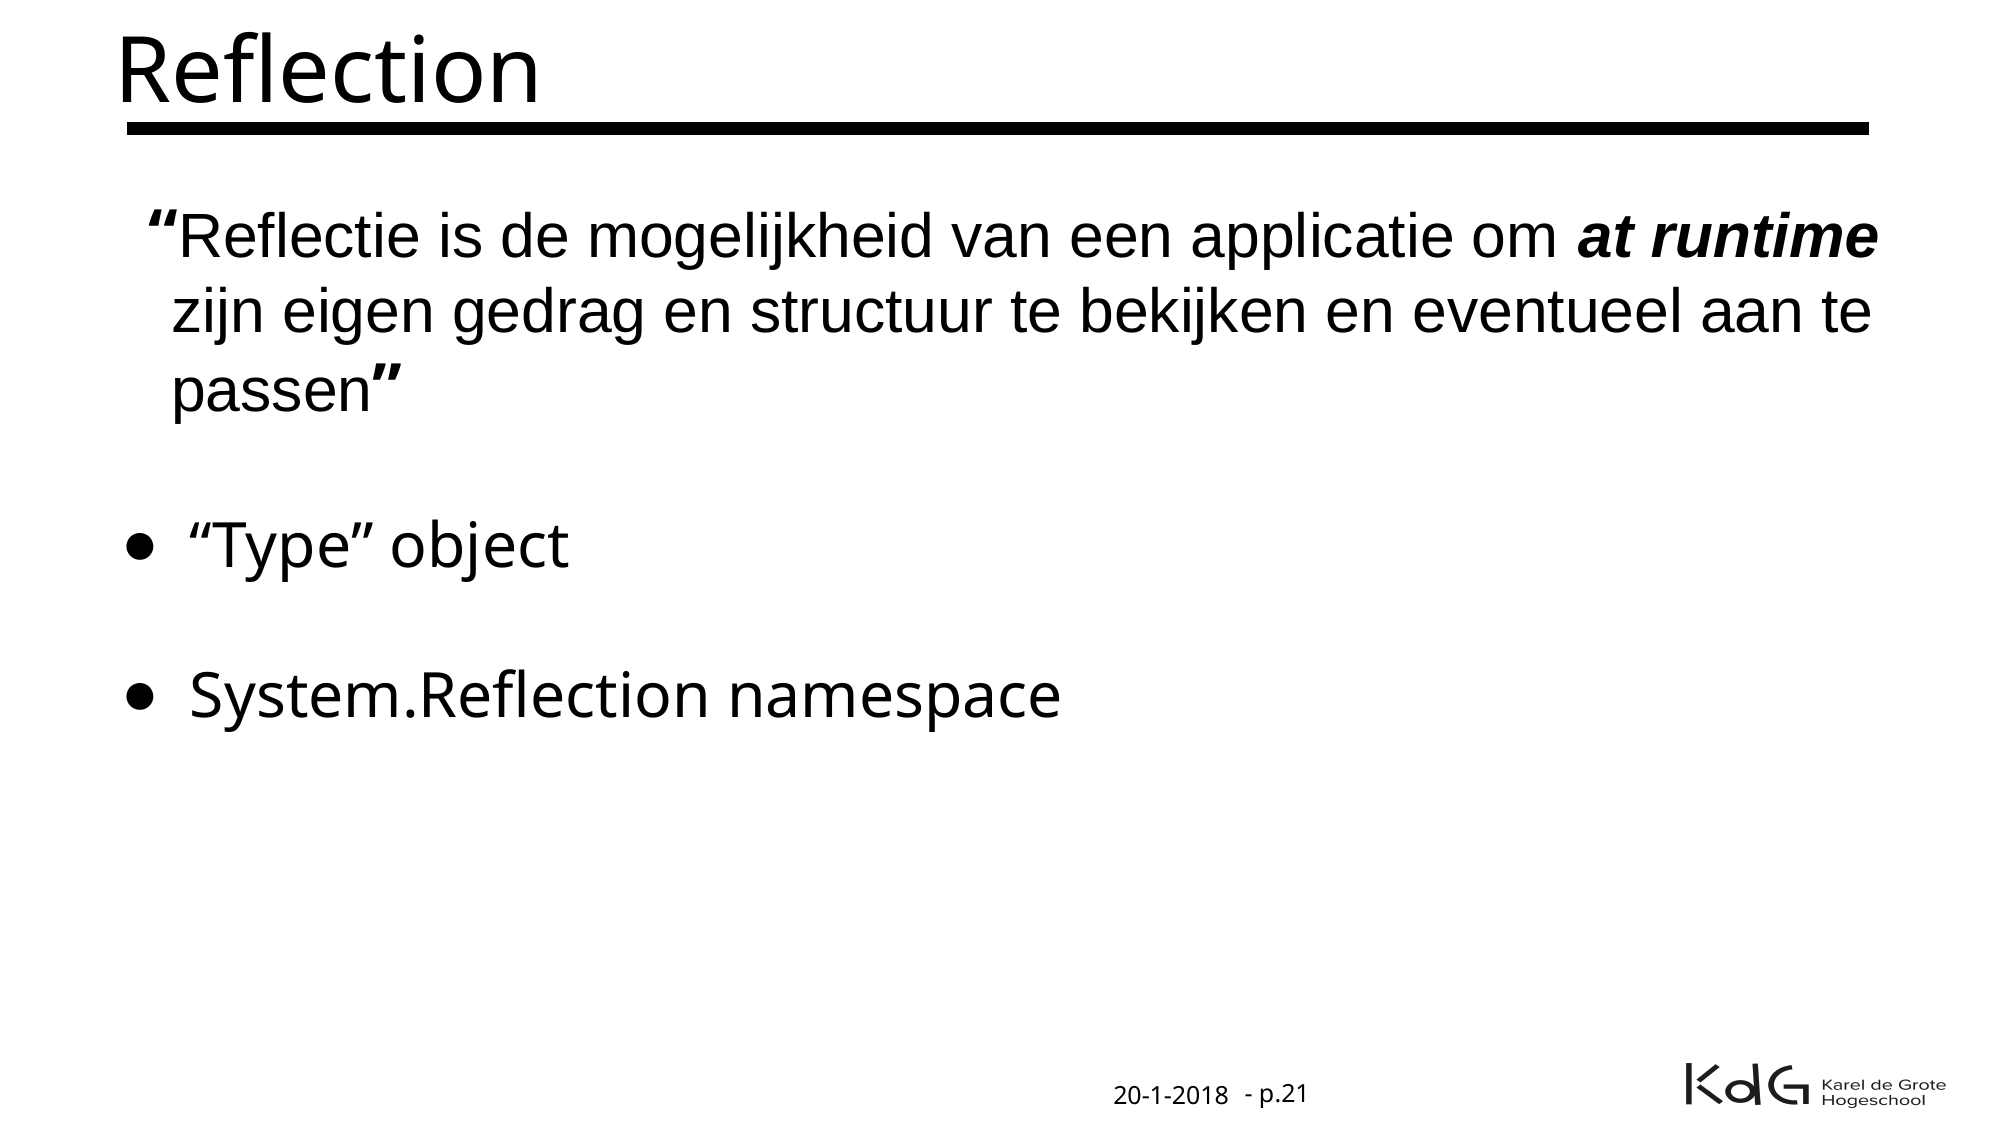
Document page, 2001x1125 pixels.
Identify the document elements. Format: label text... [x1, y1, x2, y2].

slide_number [1016, 1073, 1229, 1115]
picture [1649, 1053, 1983, 1113]
list “Reflectie is de mogelijkheid van een applicatie om at runtime zijn eigen gedrag en structuur te bekijken en eventueel aan te passen” “Type” object System.Reflection namespace [99, 182, 1900, 1025]
title Reflection [99, 3, 1900, 129]
slide_number - p.‹#› [1244, 1073, 1403, 1115]
